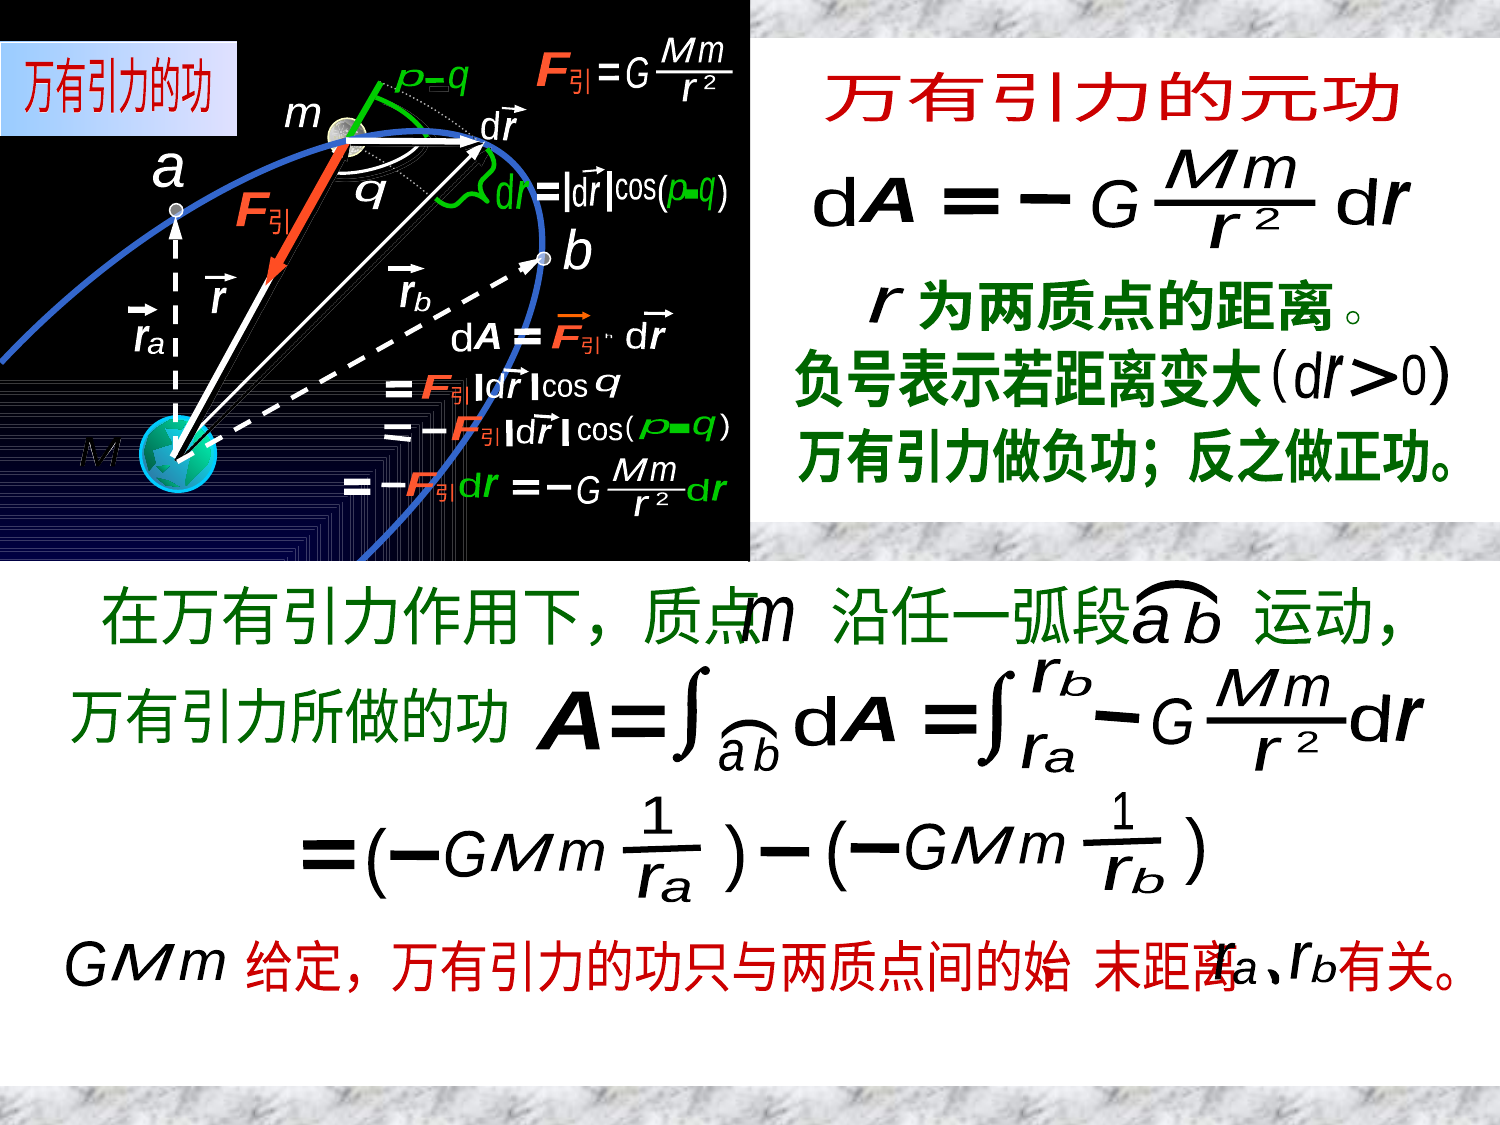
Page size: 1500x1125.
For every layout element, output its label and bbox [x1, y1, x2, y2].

text_box [183, 228, 592, 463]
text_box [127, 153, 185, 455]
text_box [102, 579, 1394, 647]
text_box [71, 658, 1424, 773]
text_box [303, 791, 1205, 903]
text_box [0, 1086, 1500, 1125]
text_box [751, 0, 1500, 561]
text_box [66, 939, 1452, 994]
text_box [0, 0, 751, 654]
